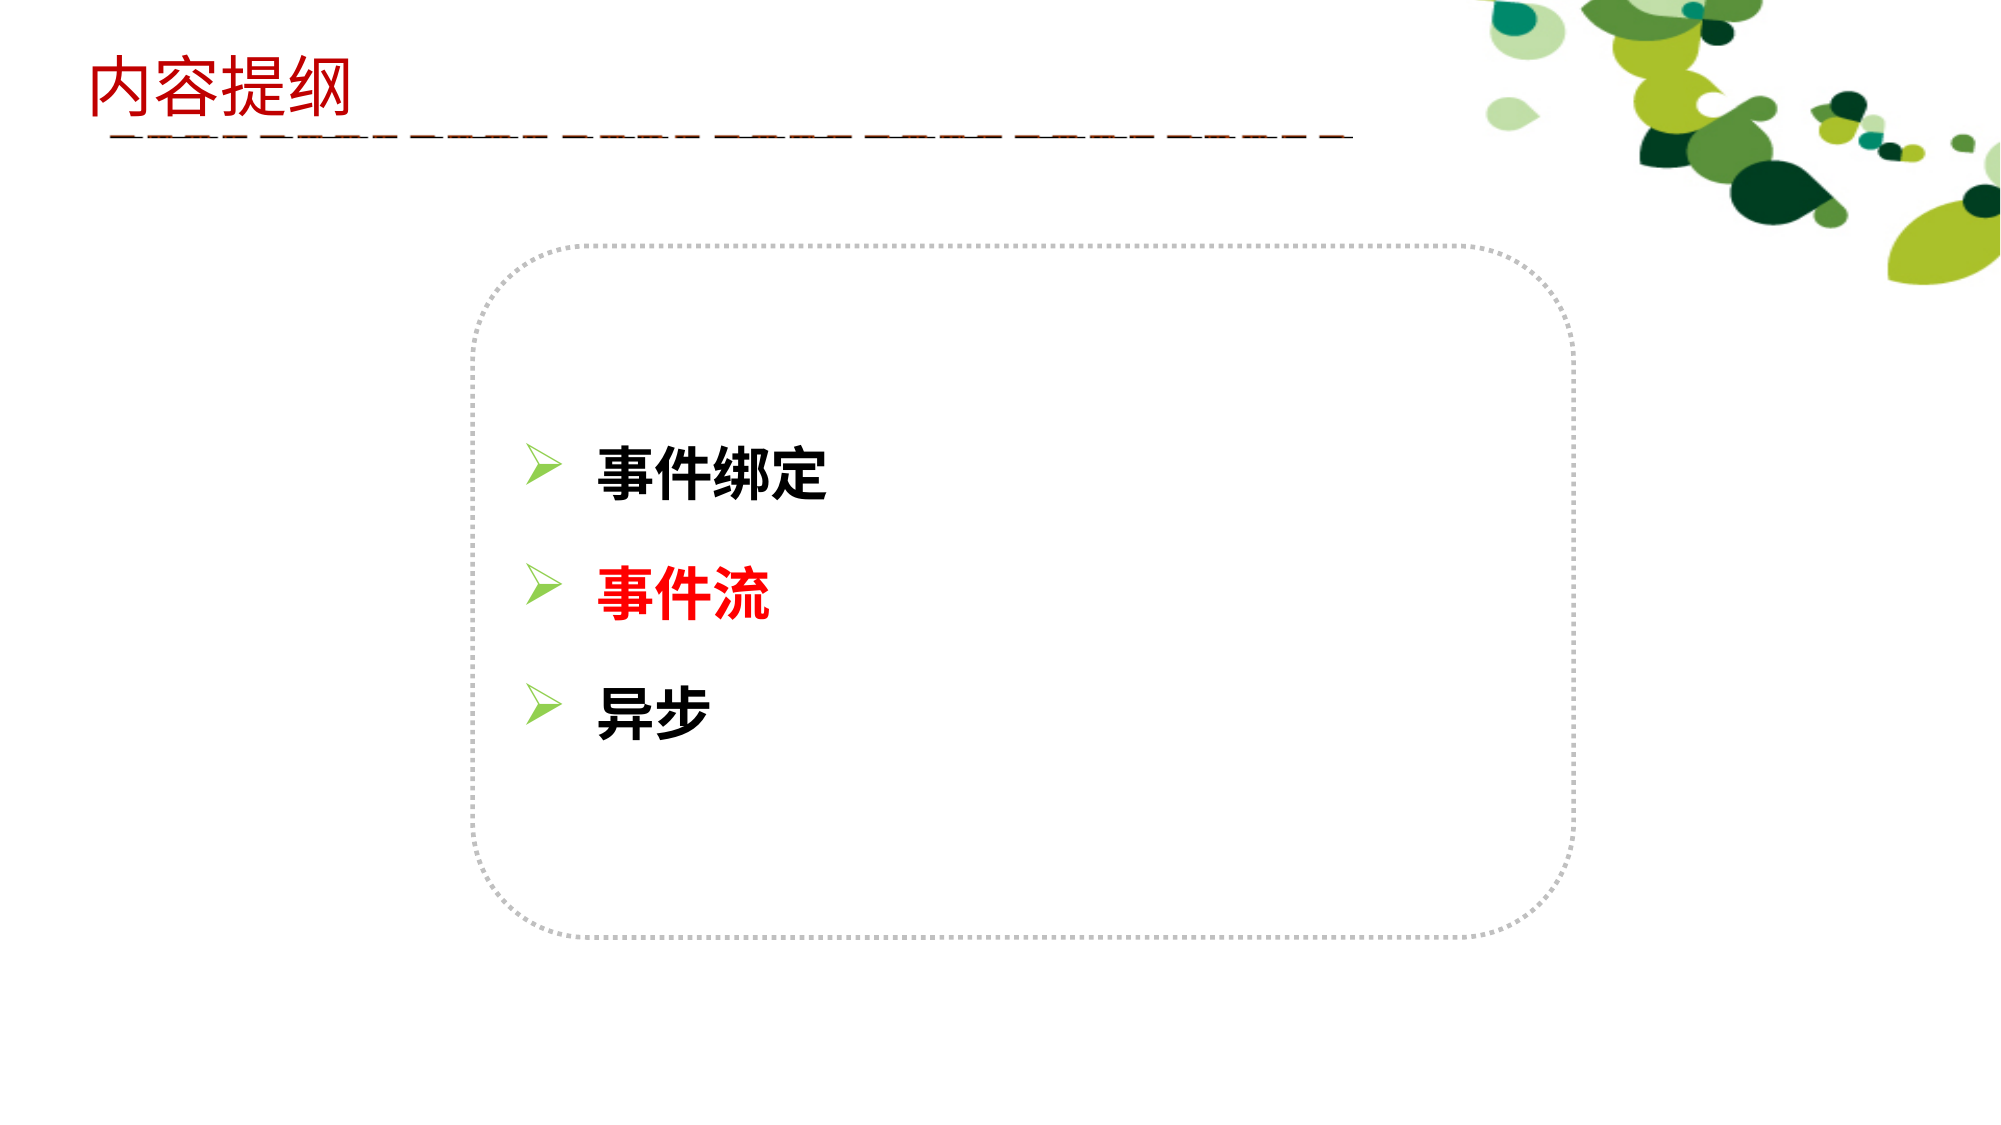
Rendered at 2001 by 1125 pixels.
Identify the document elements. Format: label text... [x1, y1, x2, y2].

picture [0, 0, 2001, 1125]
text_box 事件绑定 事件流 异步 [472, 246, 1574, 938]
text_box 内容提纲 [72, 37, 424, 133]
